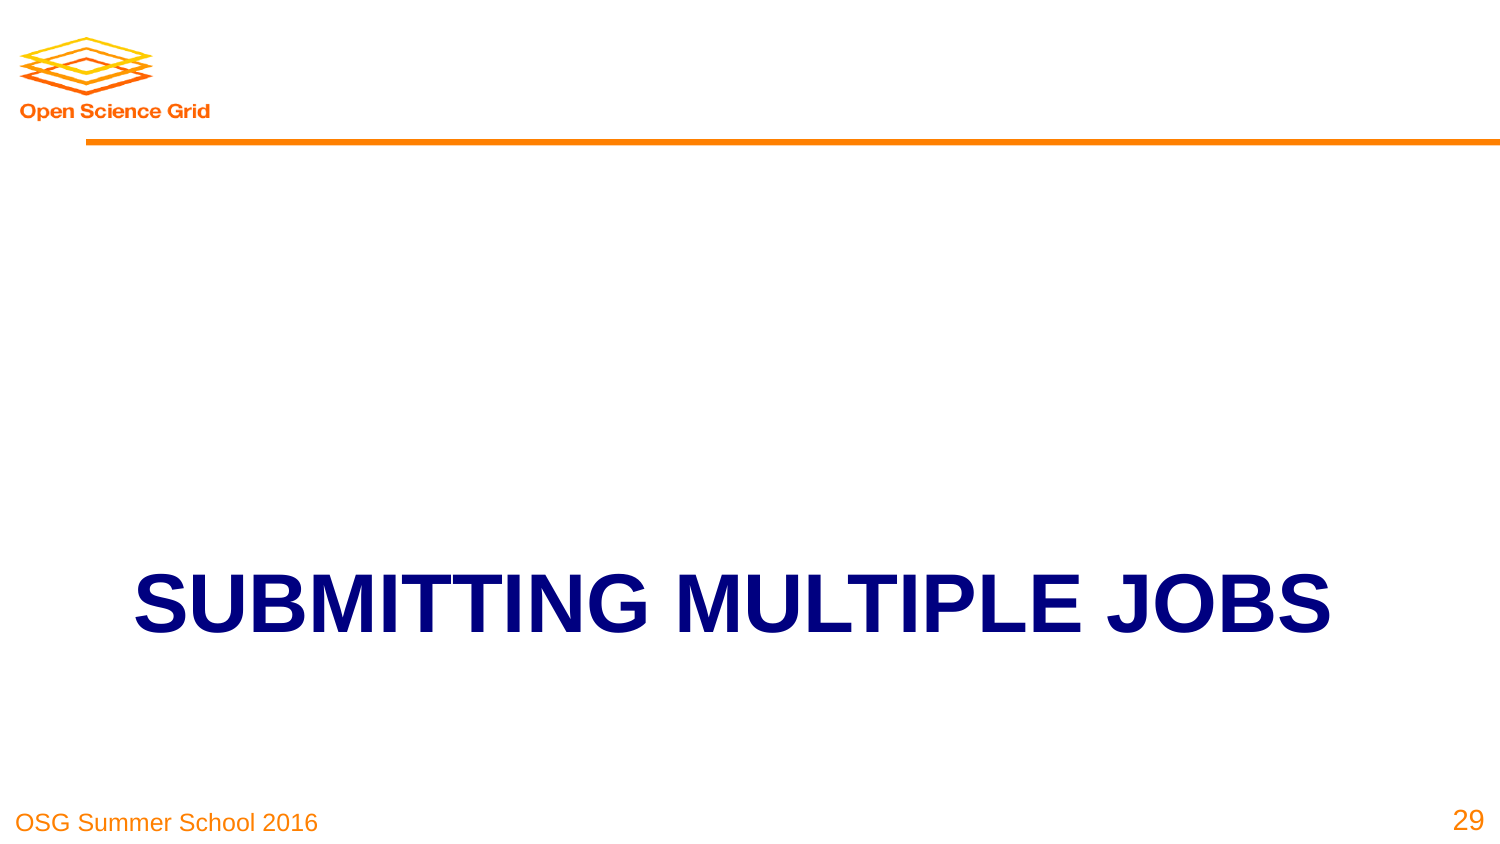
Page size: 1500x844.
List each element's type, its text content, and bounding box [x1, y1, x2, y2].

slide_number 29 [1430, 787, 1500, 844]
title Submitting multiple jobs [118, 542, 1394, 710]
picture [0, 20, 229, 134]
